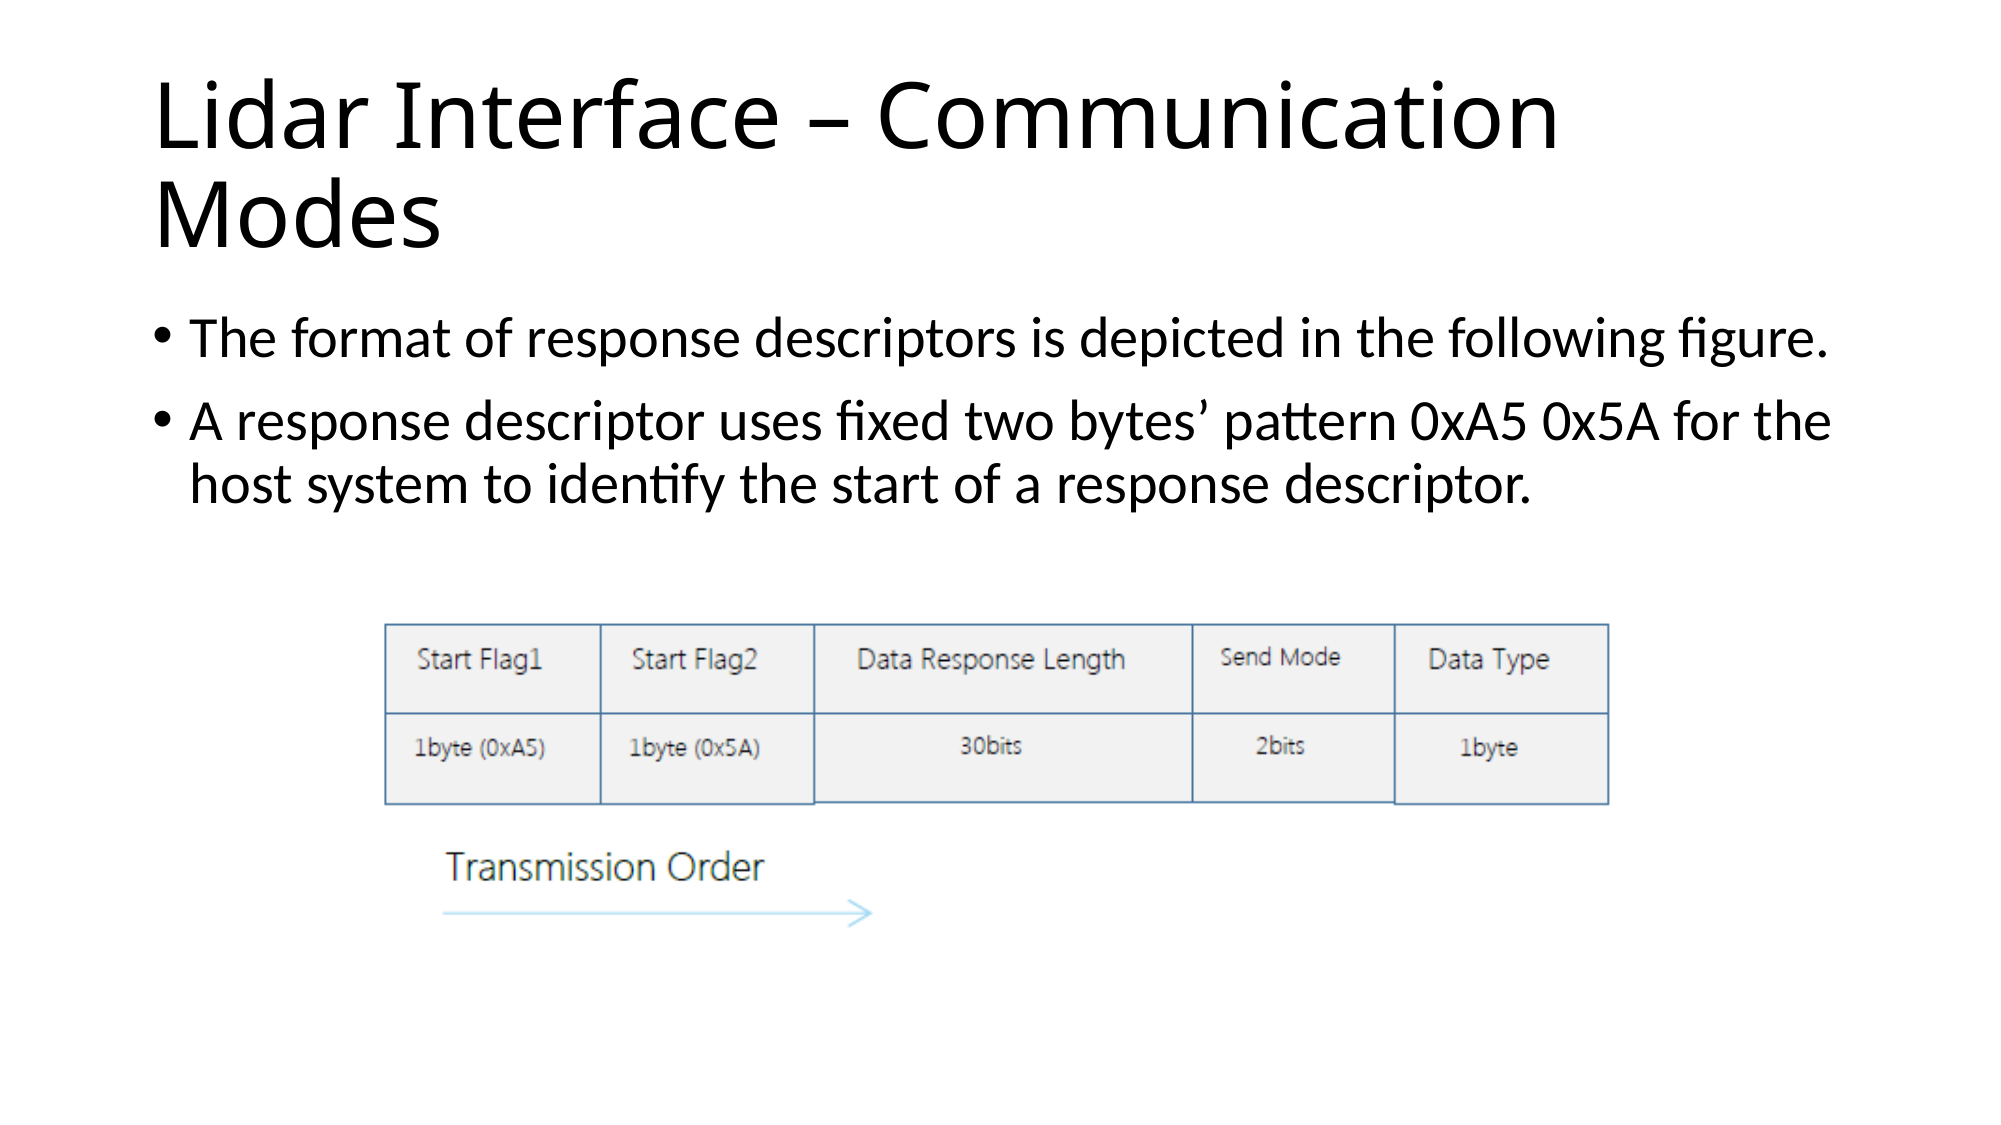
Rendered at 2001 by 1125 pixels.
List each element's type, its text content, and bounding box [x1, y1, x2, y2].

list The format of response descriptors is depicted in the following figure. A response descriptor uses fixed two bytes’ pattern 0xA5 0x5A for the host system to identify the start of a response descriptor. [137, 299, 1863, 564]
title Lidar Interface – Communication Modes [137, 59, 1863, 278]
picture [368, 609, 1632, 949]
